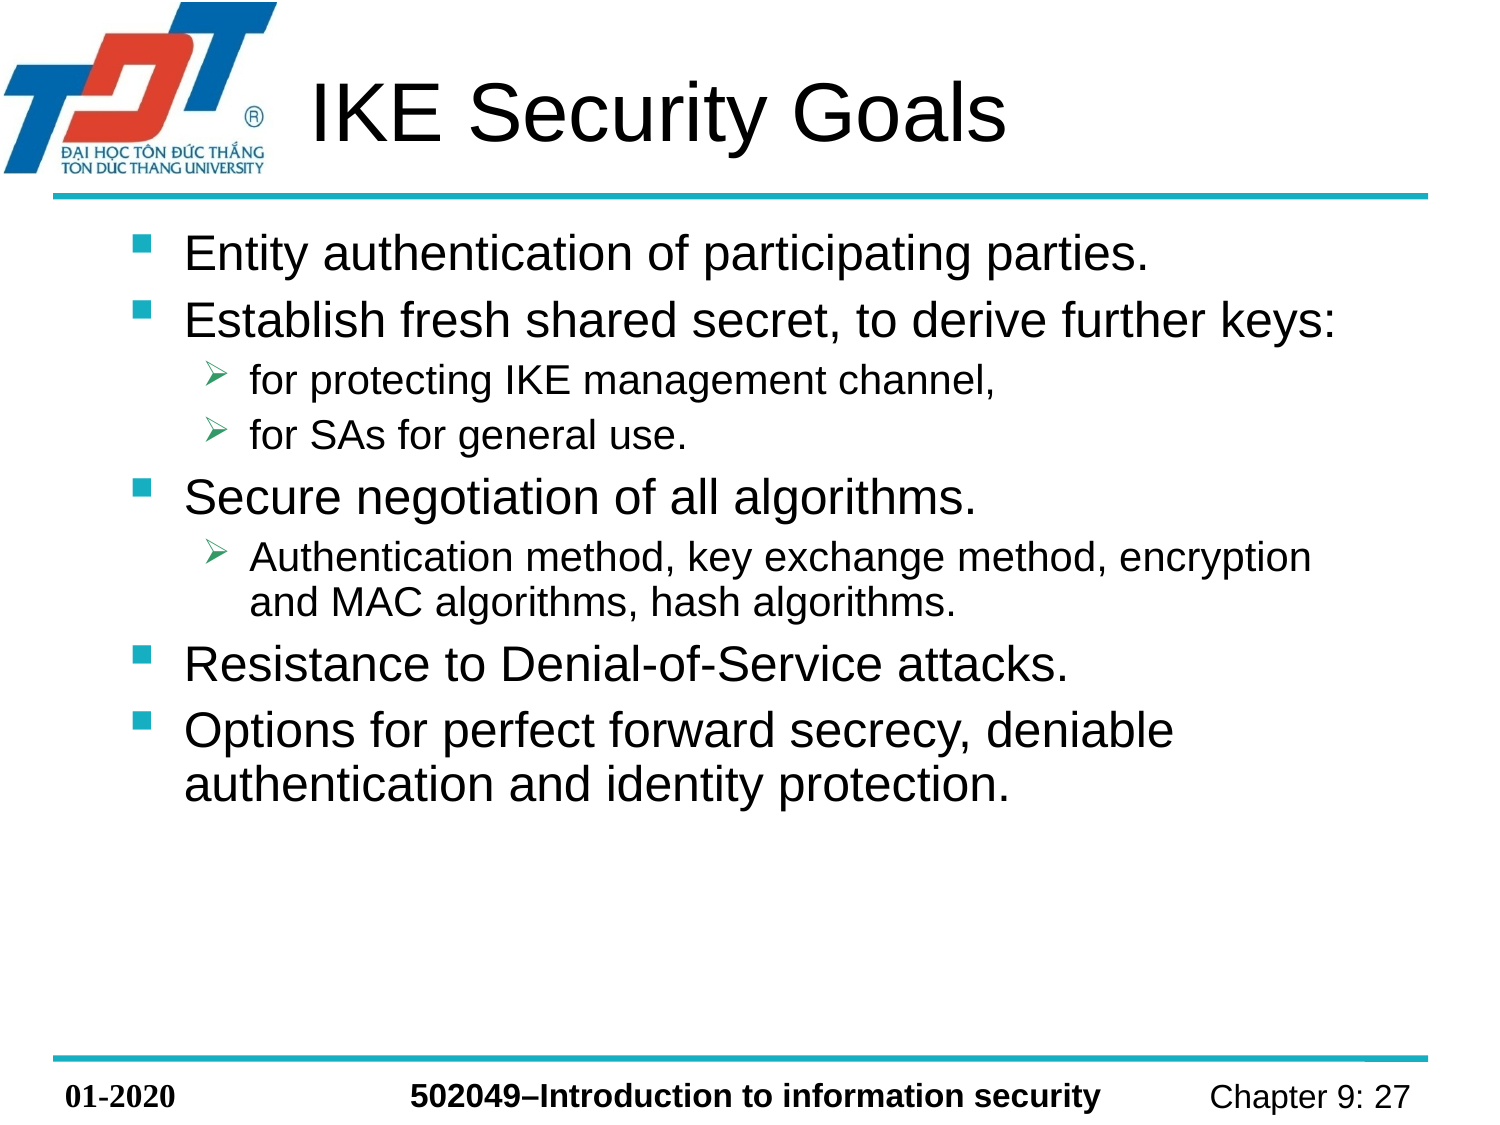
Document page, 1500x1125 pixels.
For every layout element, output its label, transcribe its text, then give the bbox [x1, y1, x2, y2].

title IKE Security Goals [295, 42, 1500, 173]
picture [3, 2, 277, 174]
list Entity authentication of participating parties. Establish fresh shared secret, to derive further keys: for protecting IKE management channel, for SAs for general use. Secure negotiation of all algorithms. Authentication method, key exchange method, encryption and MAC algorithms, hash algorithms. Resistance to Denial-of-Service attacks. Options for perfect forward secrecy, deniable authentication and identity protection. [112, 220, 1388, 988]
